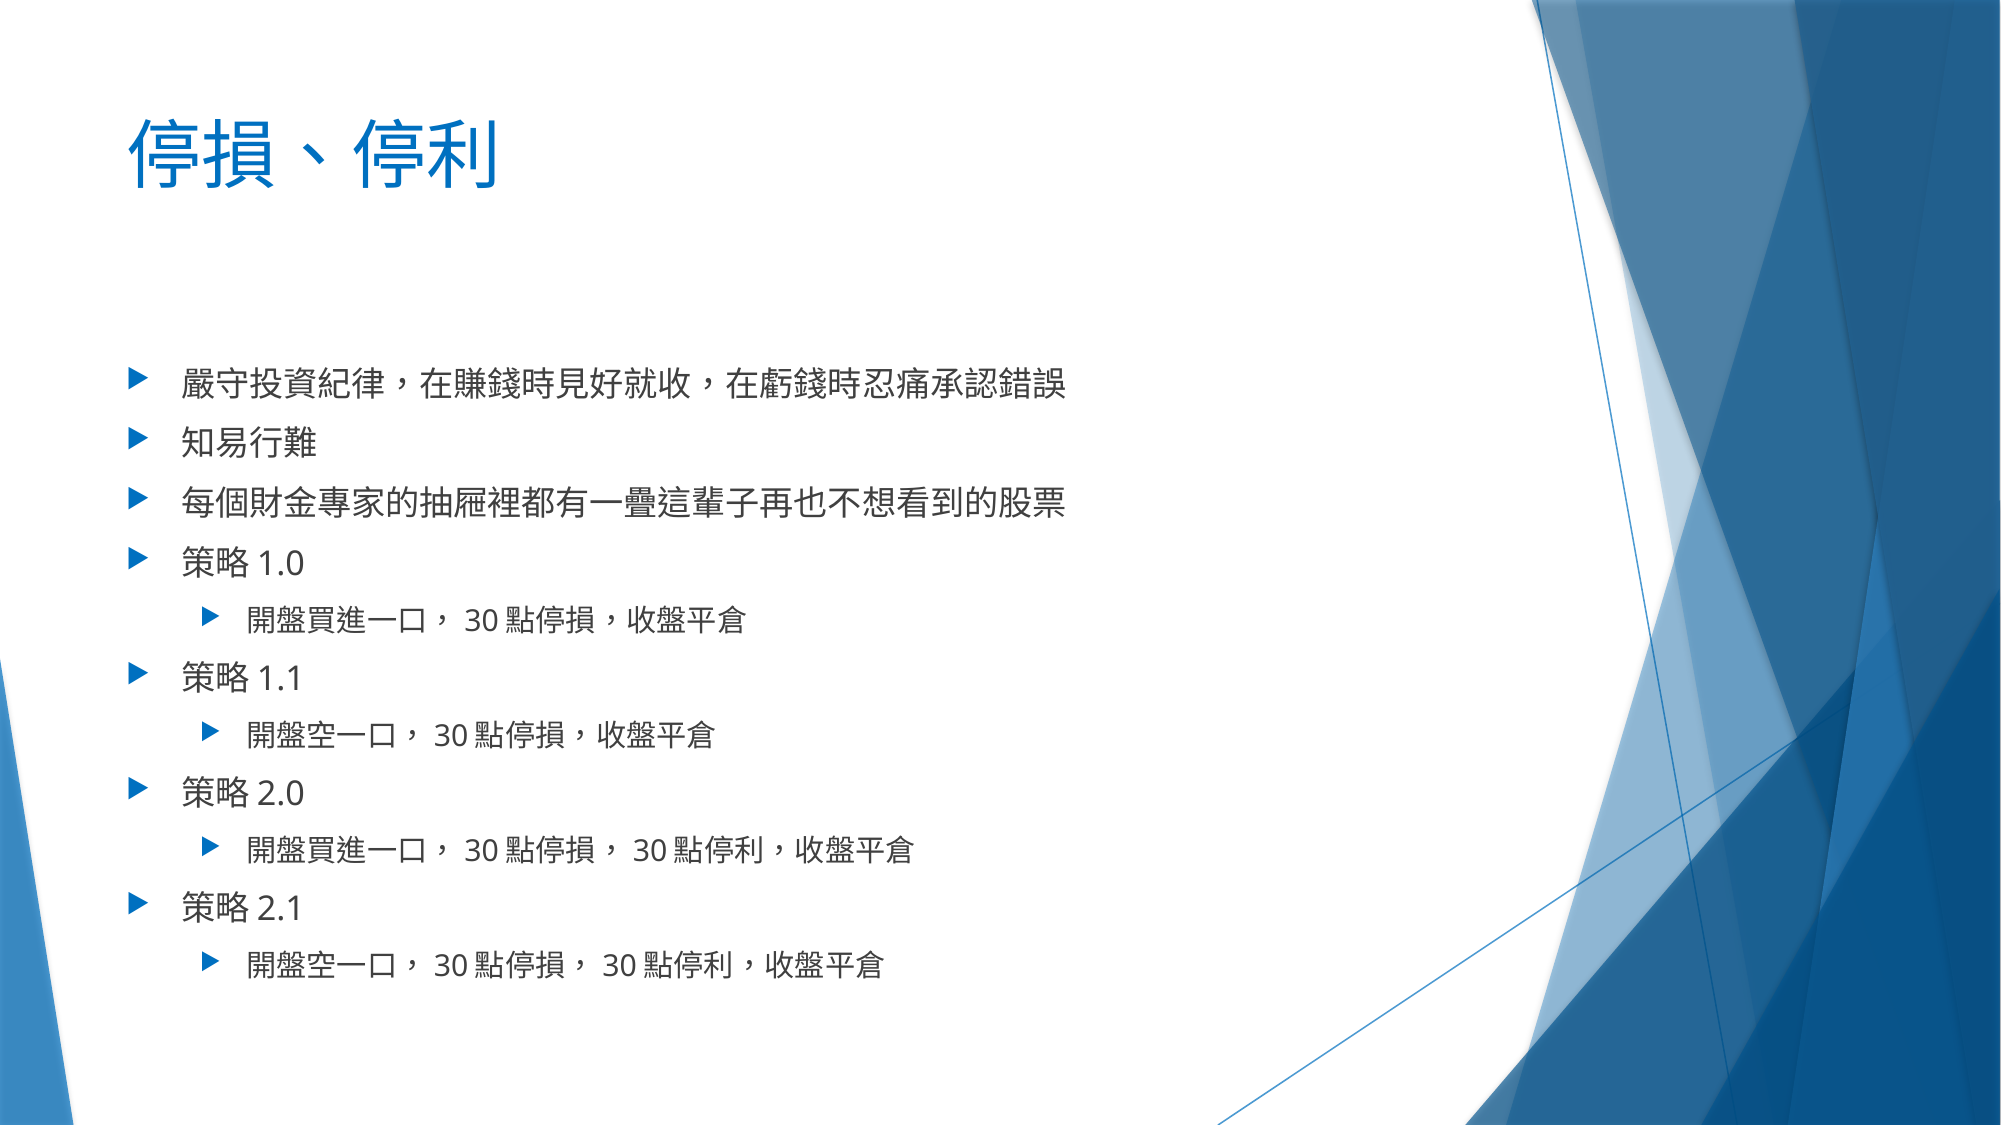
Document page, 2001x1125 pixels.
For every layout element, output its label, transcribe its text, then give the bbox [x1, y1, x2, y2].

title 停損、停利 [111, 99, 1522, 317]
list 嚴守投資紀律，在賺錢時見好就收，在虧錢時忍痛承認錯誤 知易行難 每個財金專家的抽屜裡都有一疊這輩子再也不想看到的股票 策略1.0 開盤買進一口，30點停損，收盤平倉 策略1.1 開盤空一口，30點停損，收盤平倉 策略2.0 開盤買進一口，30點停損，30點停利，收盤平倉 策略2.1 開盤空一口，30點停損，30點停利，收盤平倉 [111, 354, 1522, 992]
